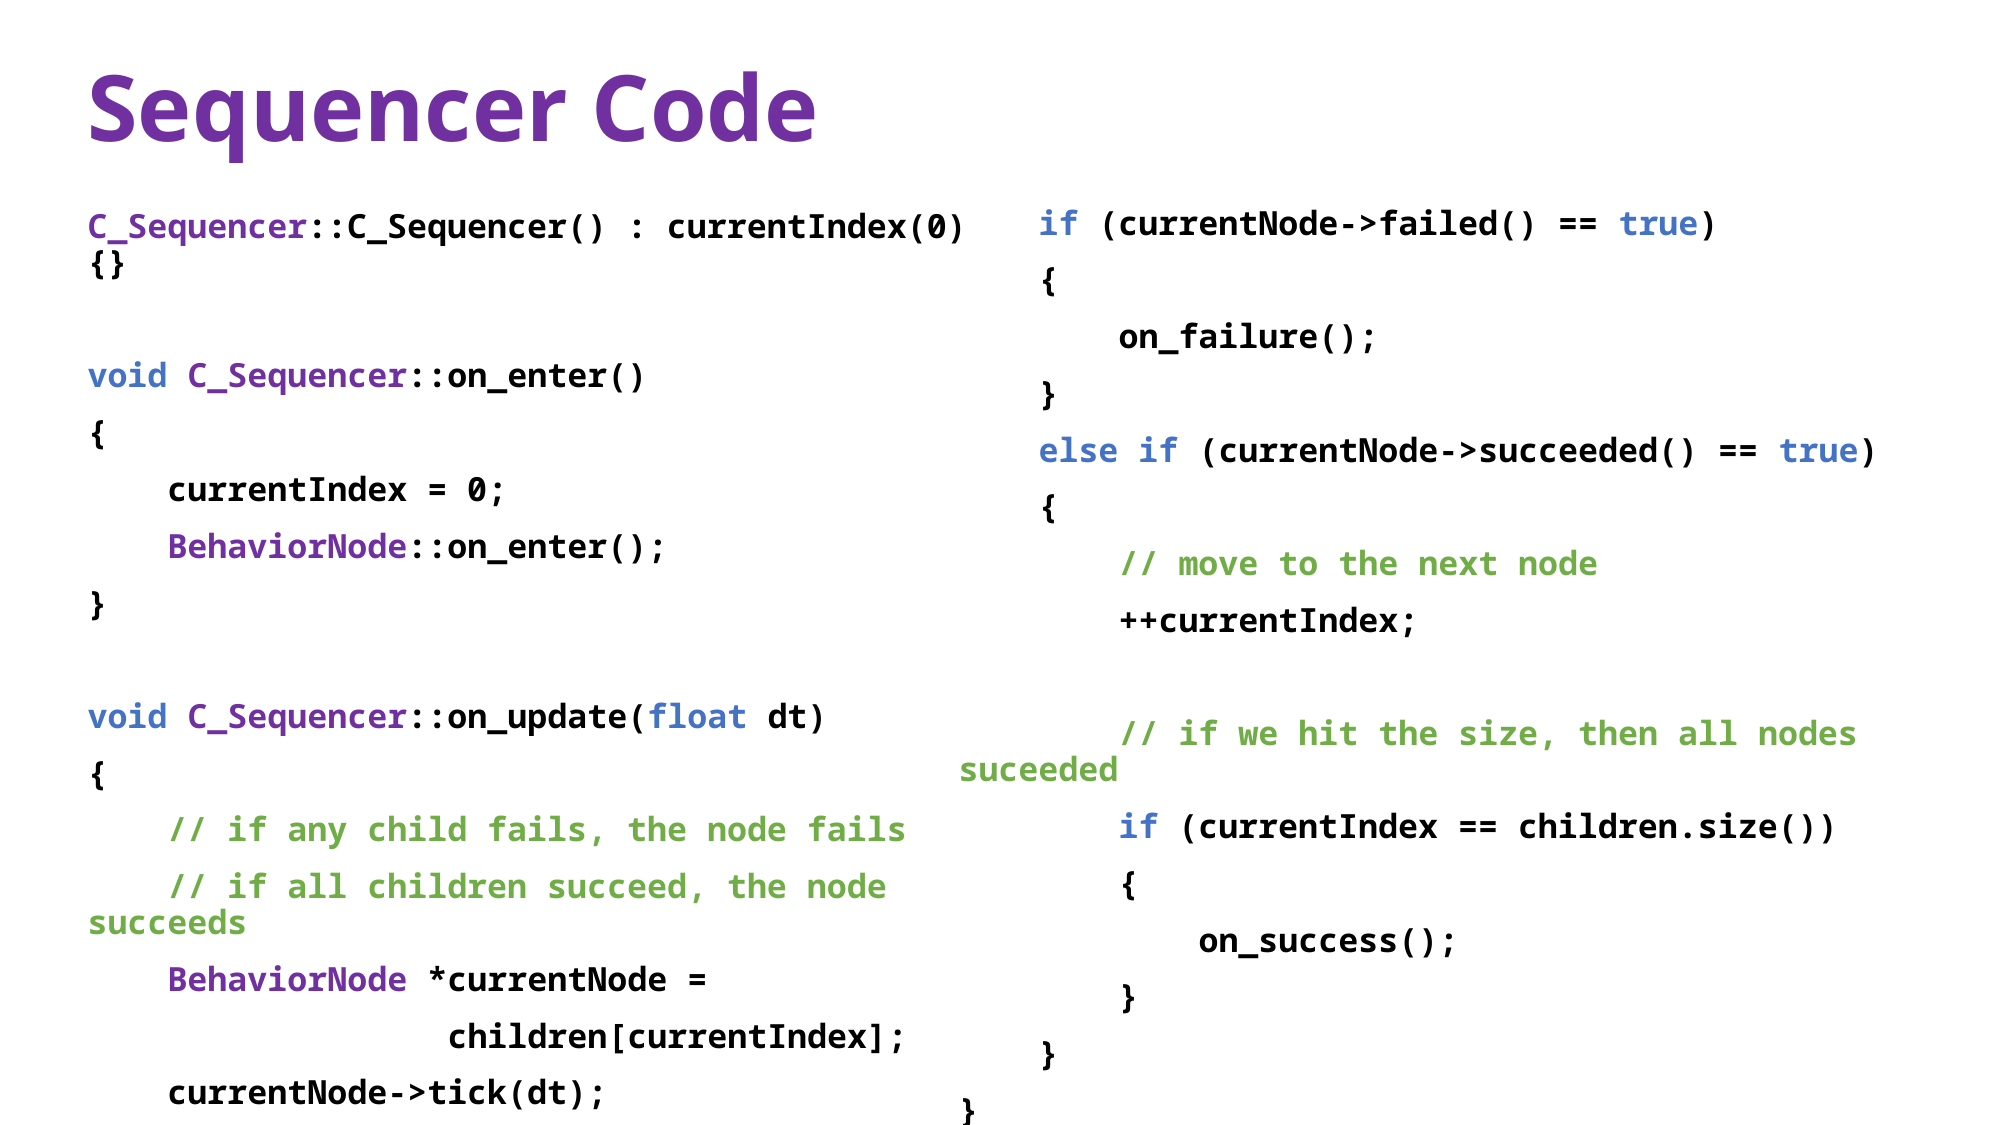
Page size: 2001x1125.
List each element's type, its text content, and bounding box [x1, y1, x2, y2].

list if (currentNode->failed() == true) { on_failure(); } else if (currentNode->succeeded() == true) { // move to the next node ++currentIndex; // if we hit the size, then all nodes suceeded if (currentIndex == children.size()) { on_success(); } } } [943, 142, 1985, 1014]
list C_Sequencer::C_Sequencer() : currentIndex(0) {} void C_Sequencer::on_enter() { currentIndex = 0; BehaviorNode::on_enter(); } void C_Sequencer::on_update(float dt) { // if any child fails, the node fails // if all children succeed, the node succeeds BehaviorNode *currentNode = children[currentIndex]; currentNode->tick(dt); [72, 202, 943, 1014]
title Sequencer Code [72, 59, 1863, 163]
